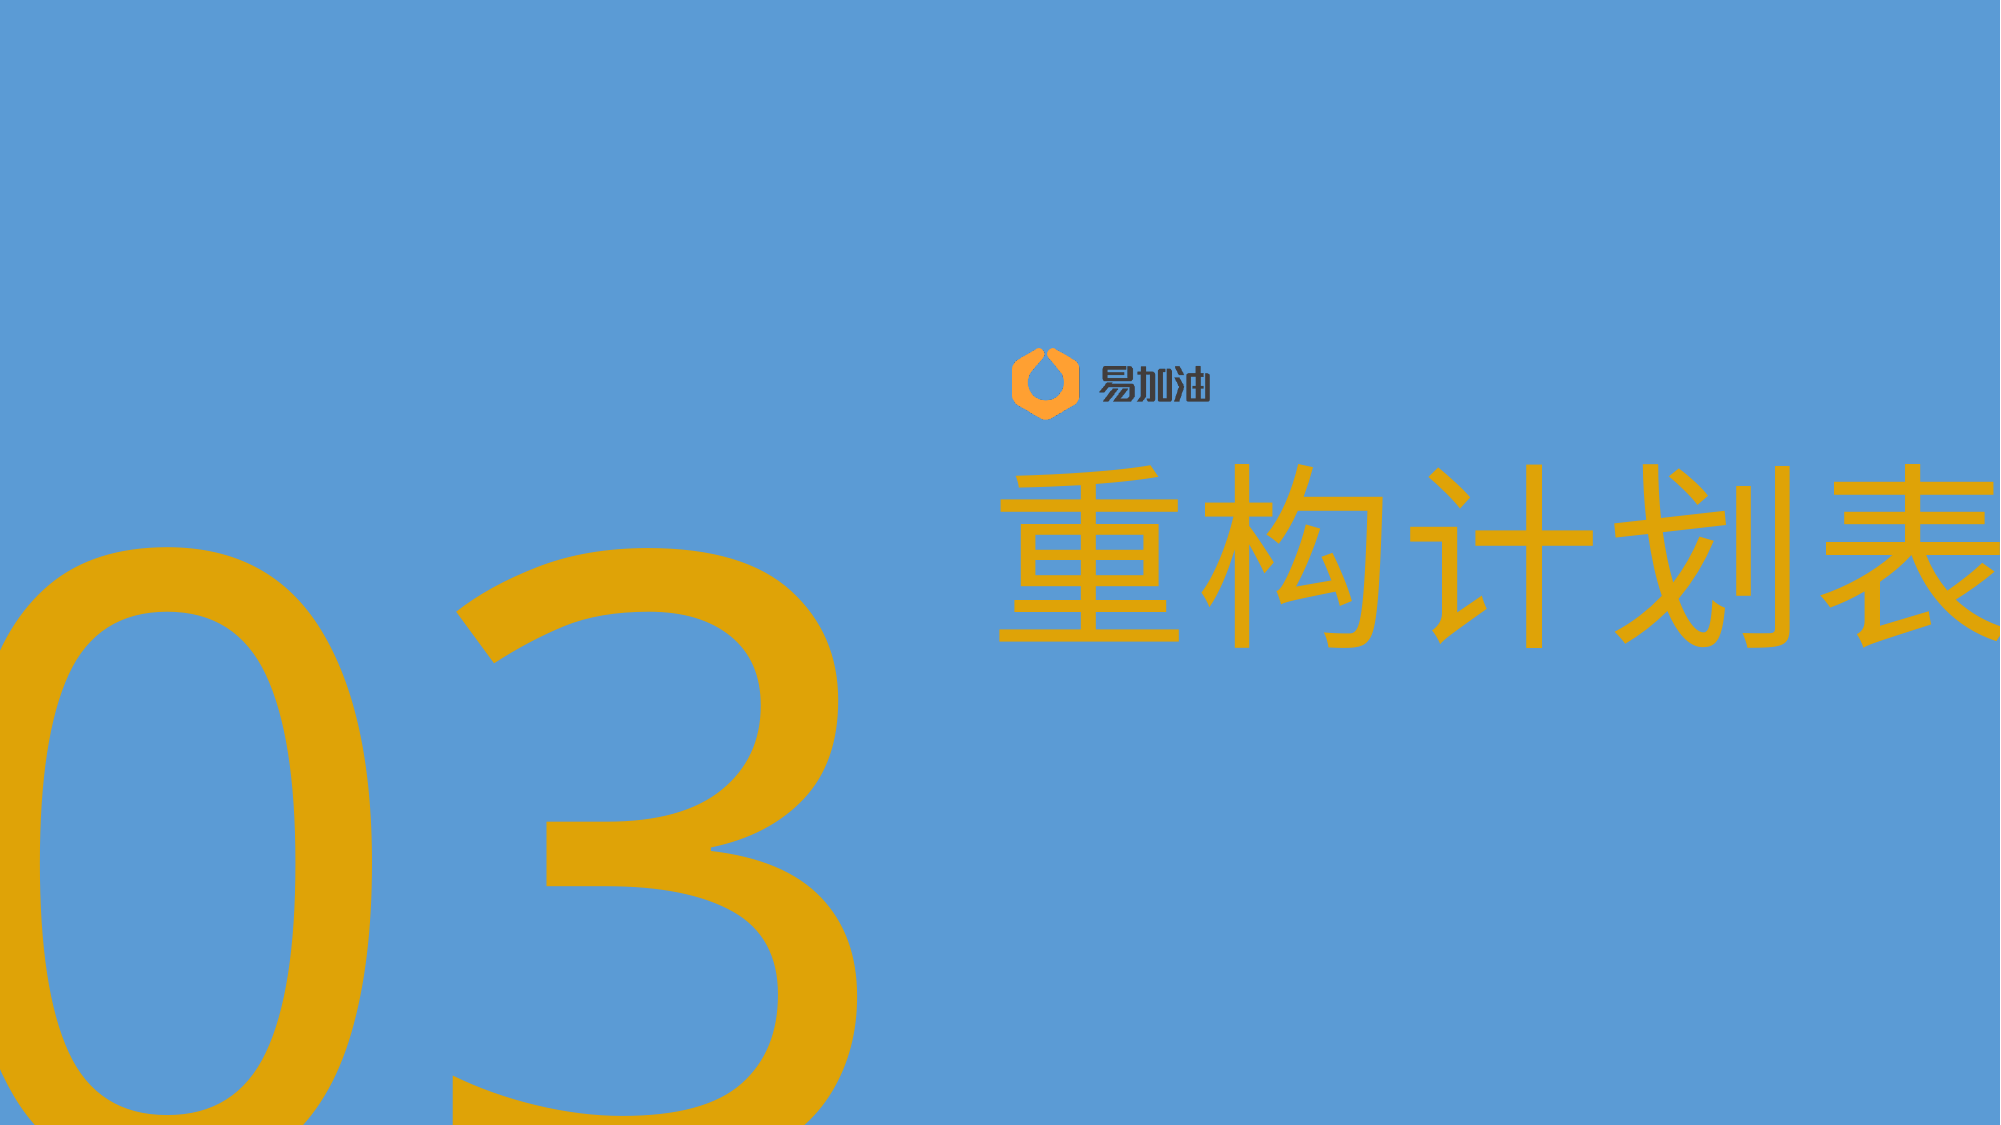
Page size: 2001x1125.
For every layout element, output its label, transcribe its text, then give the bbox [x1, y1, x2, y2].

picture [1012, 348, 1210, 420]
text_box 重构计划表 [989, 432, 2000, 673]
text_box 03 [0, 303, 1128, 1125]
